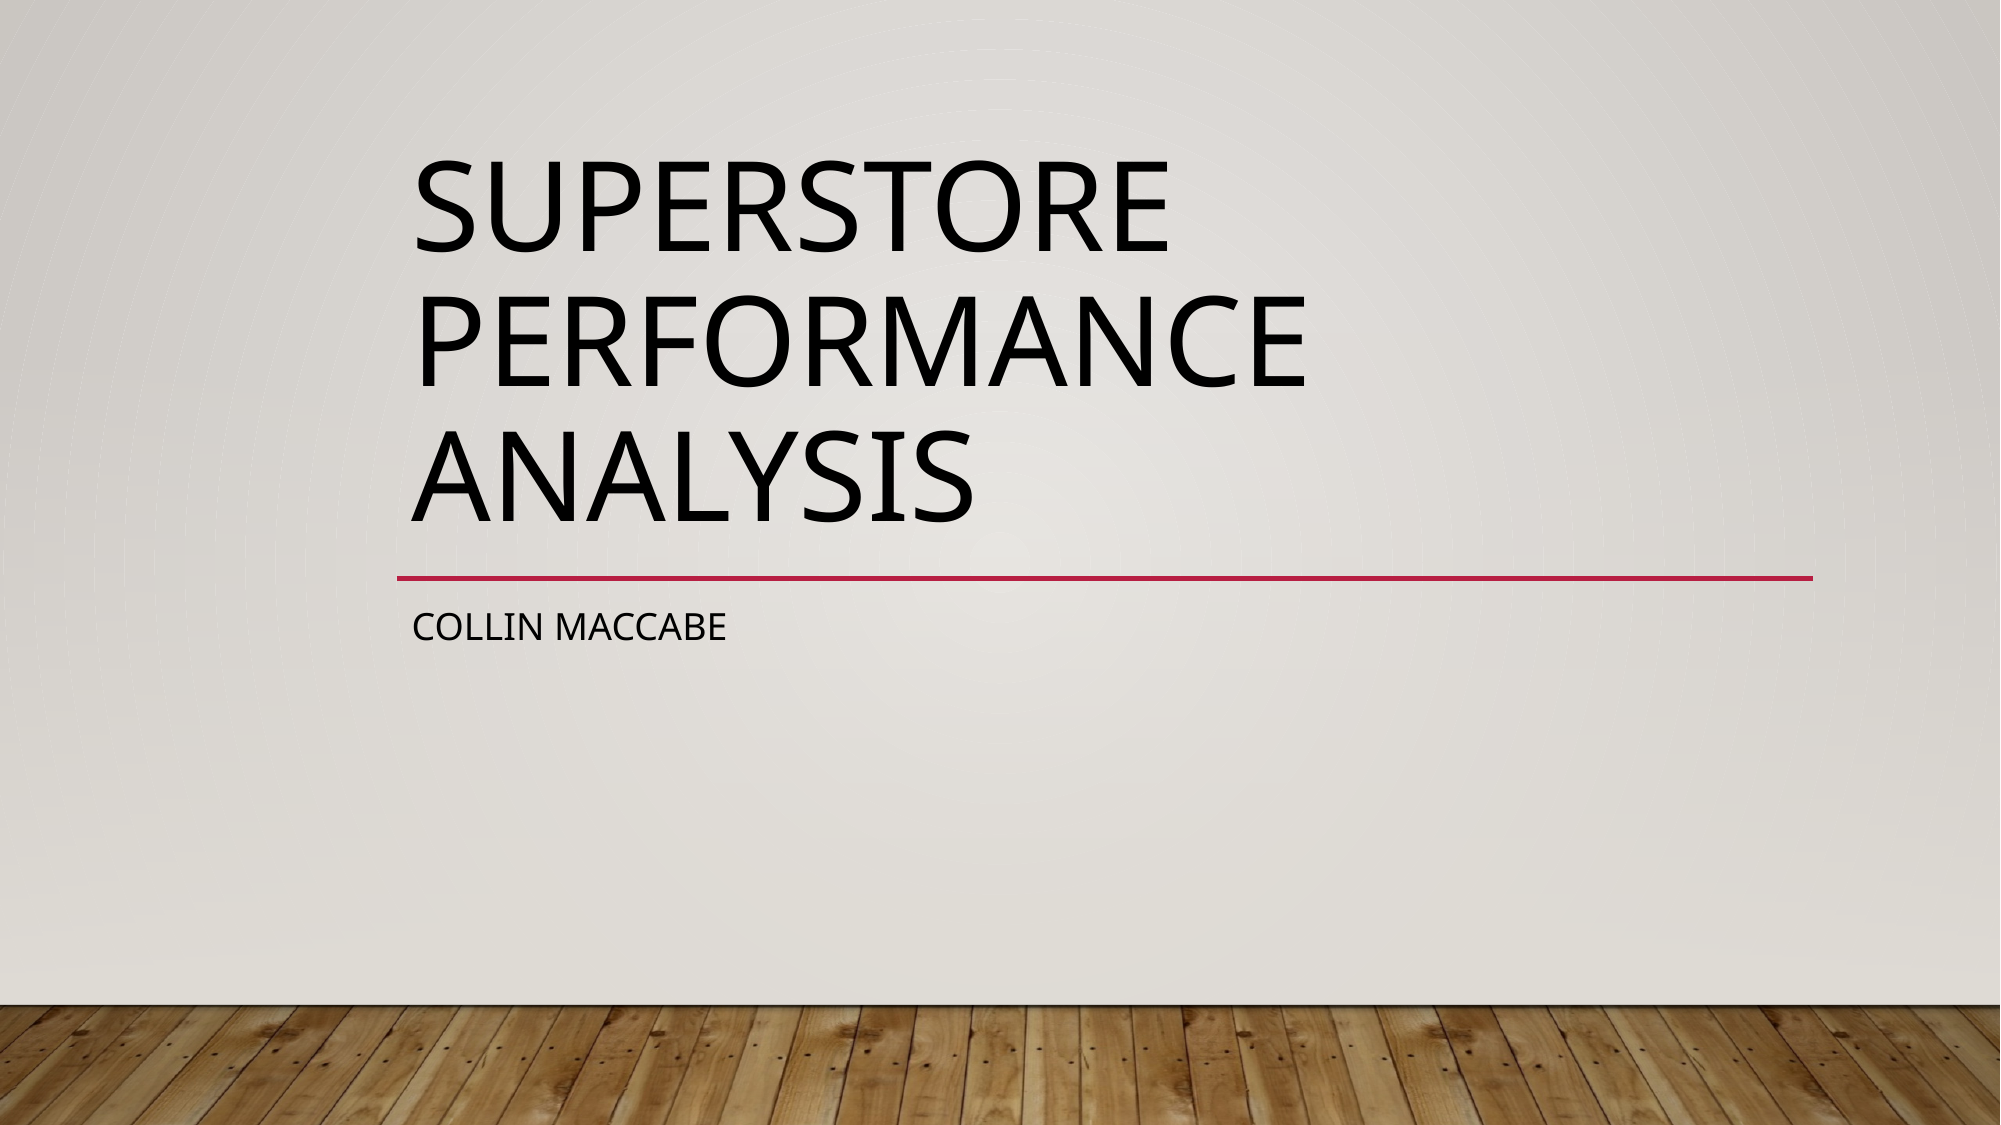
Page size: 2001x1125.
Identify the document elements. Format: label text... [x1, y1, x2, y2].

subtitle Collin Maccabe [396, 579, 1814, 740]
title SuperStore Performance Analysis [396, 131, 1814, 549]
picture [0, 1005, 2000, 1125]
